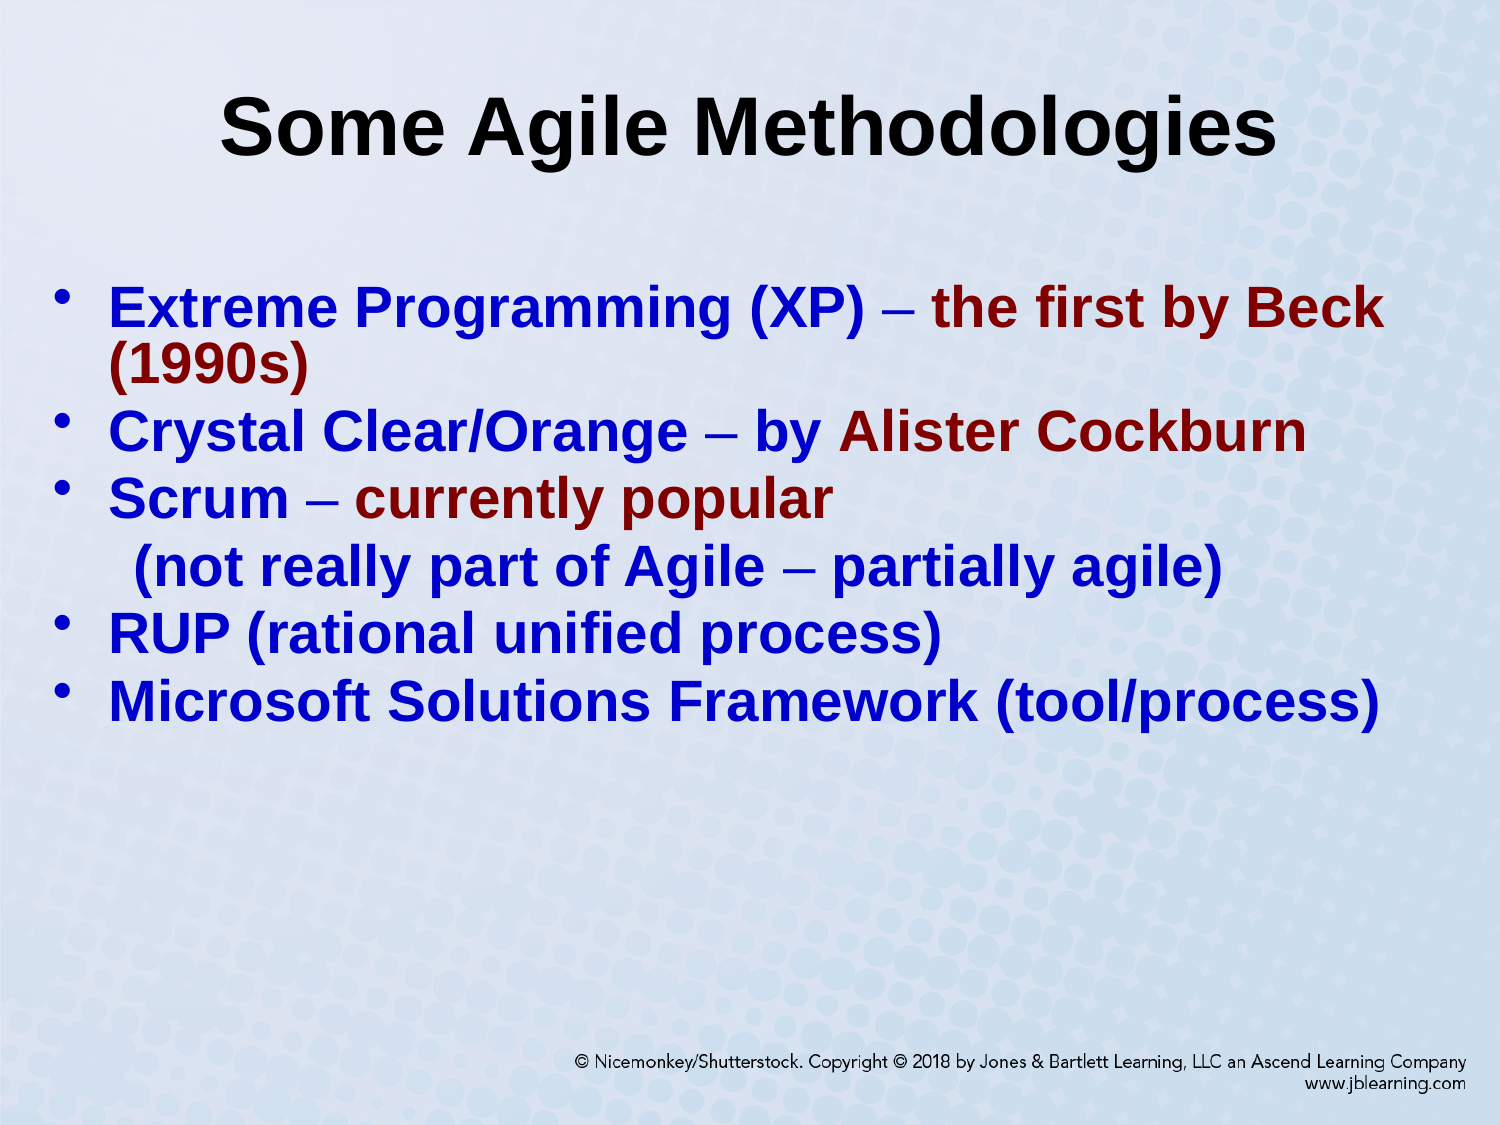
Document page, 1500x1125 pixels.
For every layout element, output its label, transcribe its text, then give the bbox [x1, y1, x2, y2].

picture [0, 0, 1500, 1125]
list Extreme Programming (XP) – the first by Beck (1990s) Crystal Clear/Orange – by Alister Cockburn Scrum – currently popular (not really part of Agile – partially agile) RUP (rational unified process) Microsoft Solutions Framework (tool/process) [37, 275, 1475, 875]
title Some Agile Methodologies [75, 45, 1425, 200]
